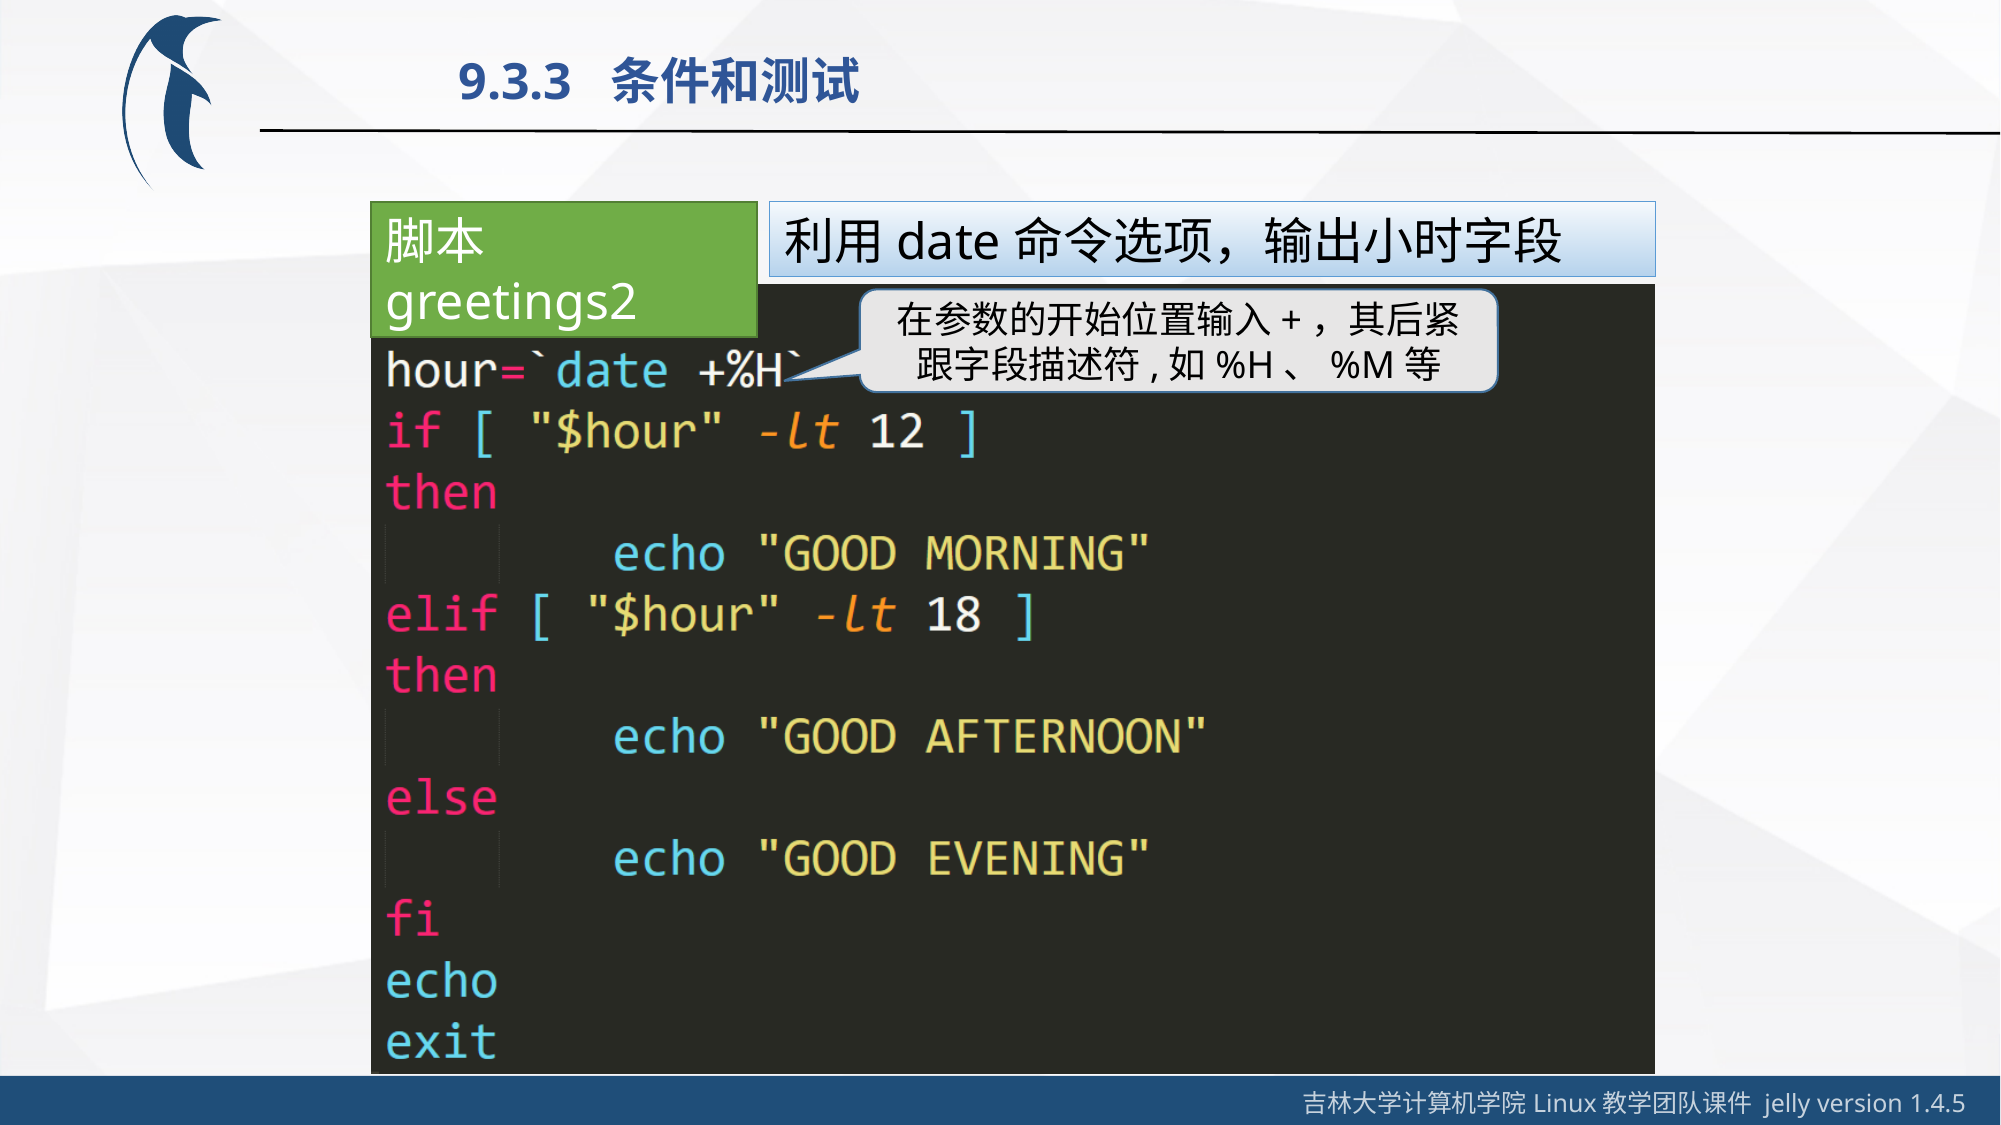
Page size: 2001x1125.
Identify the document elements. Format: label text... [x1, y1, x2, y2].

text_box 利用date命令选项，输出小时字段 [769, 201, 1656, 277]
picture [0, 0, 2001, 1075]
text_box 9.3.3 条件和测试 [443, 42, 1276, 118]
text_box 脚本greetings2 [370, 201, 758, 338]
